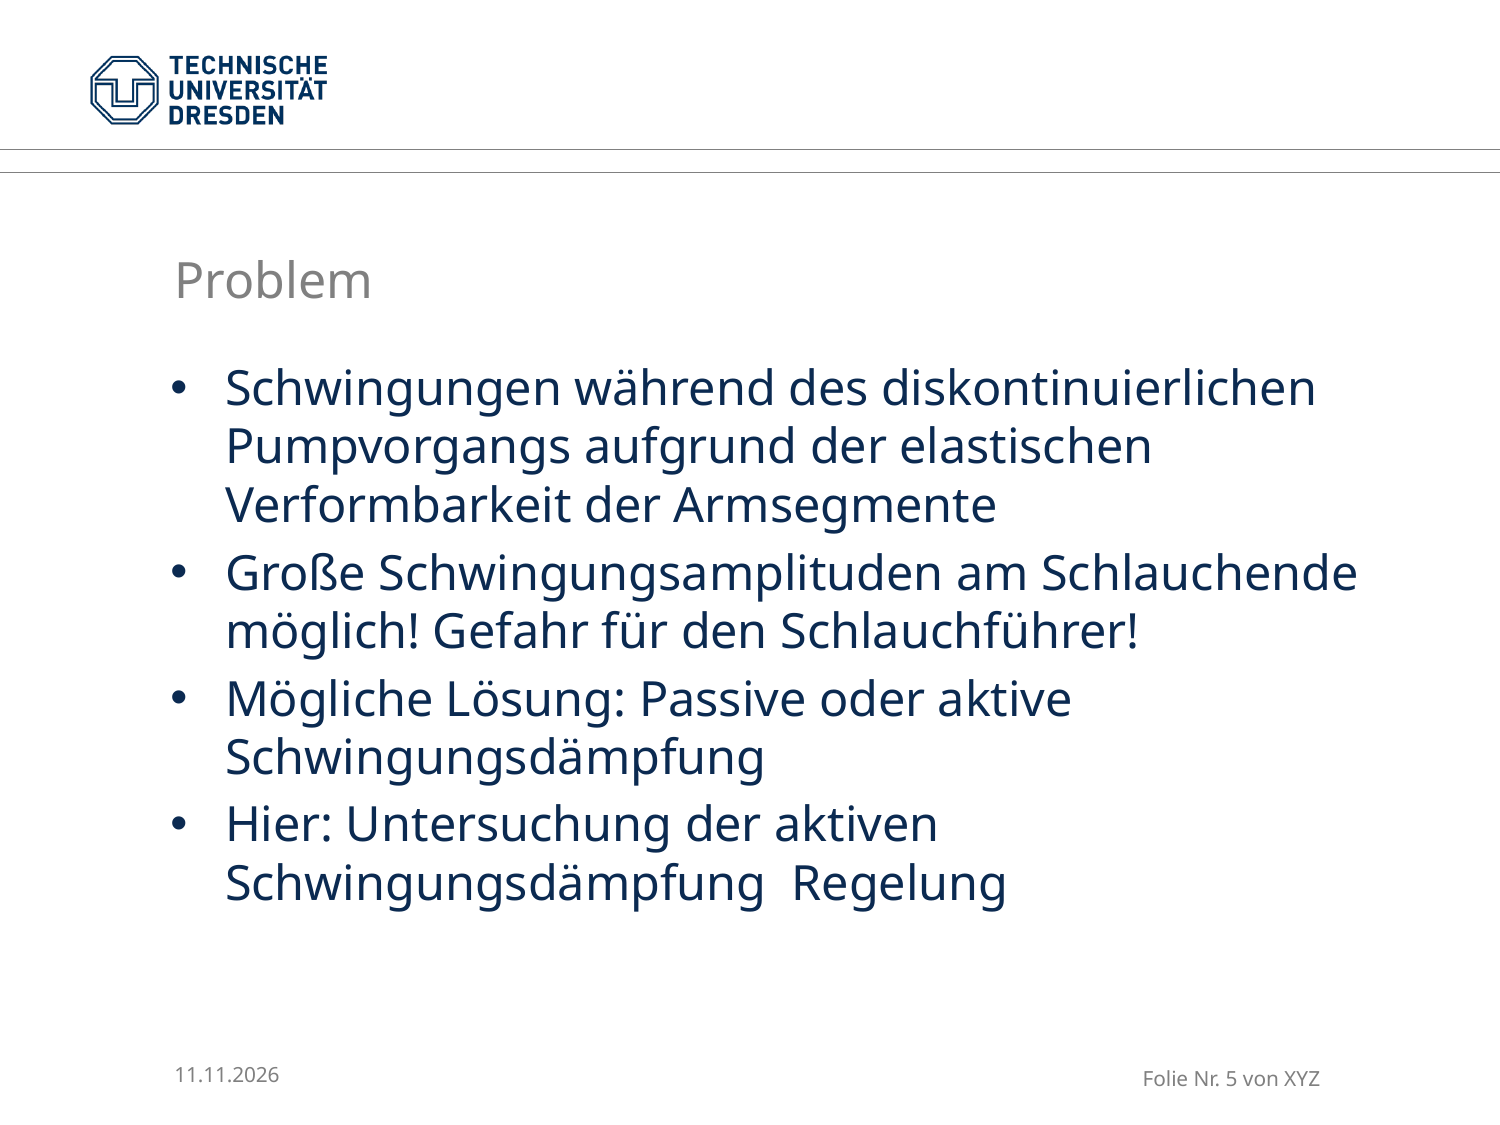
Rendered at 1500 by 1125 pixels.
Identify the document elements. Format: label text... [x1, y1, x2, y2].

title Problem [159, 208, 1379, 349]
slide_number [159, 1045, 510, 1106]
picture [90, 54, 327, 125]
